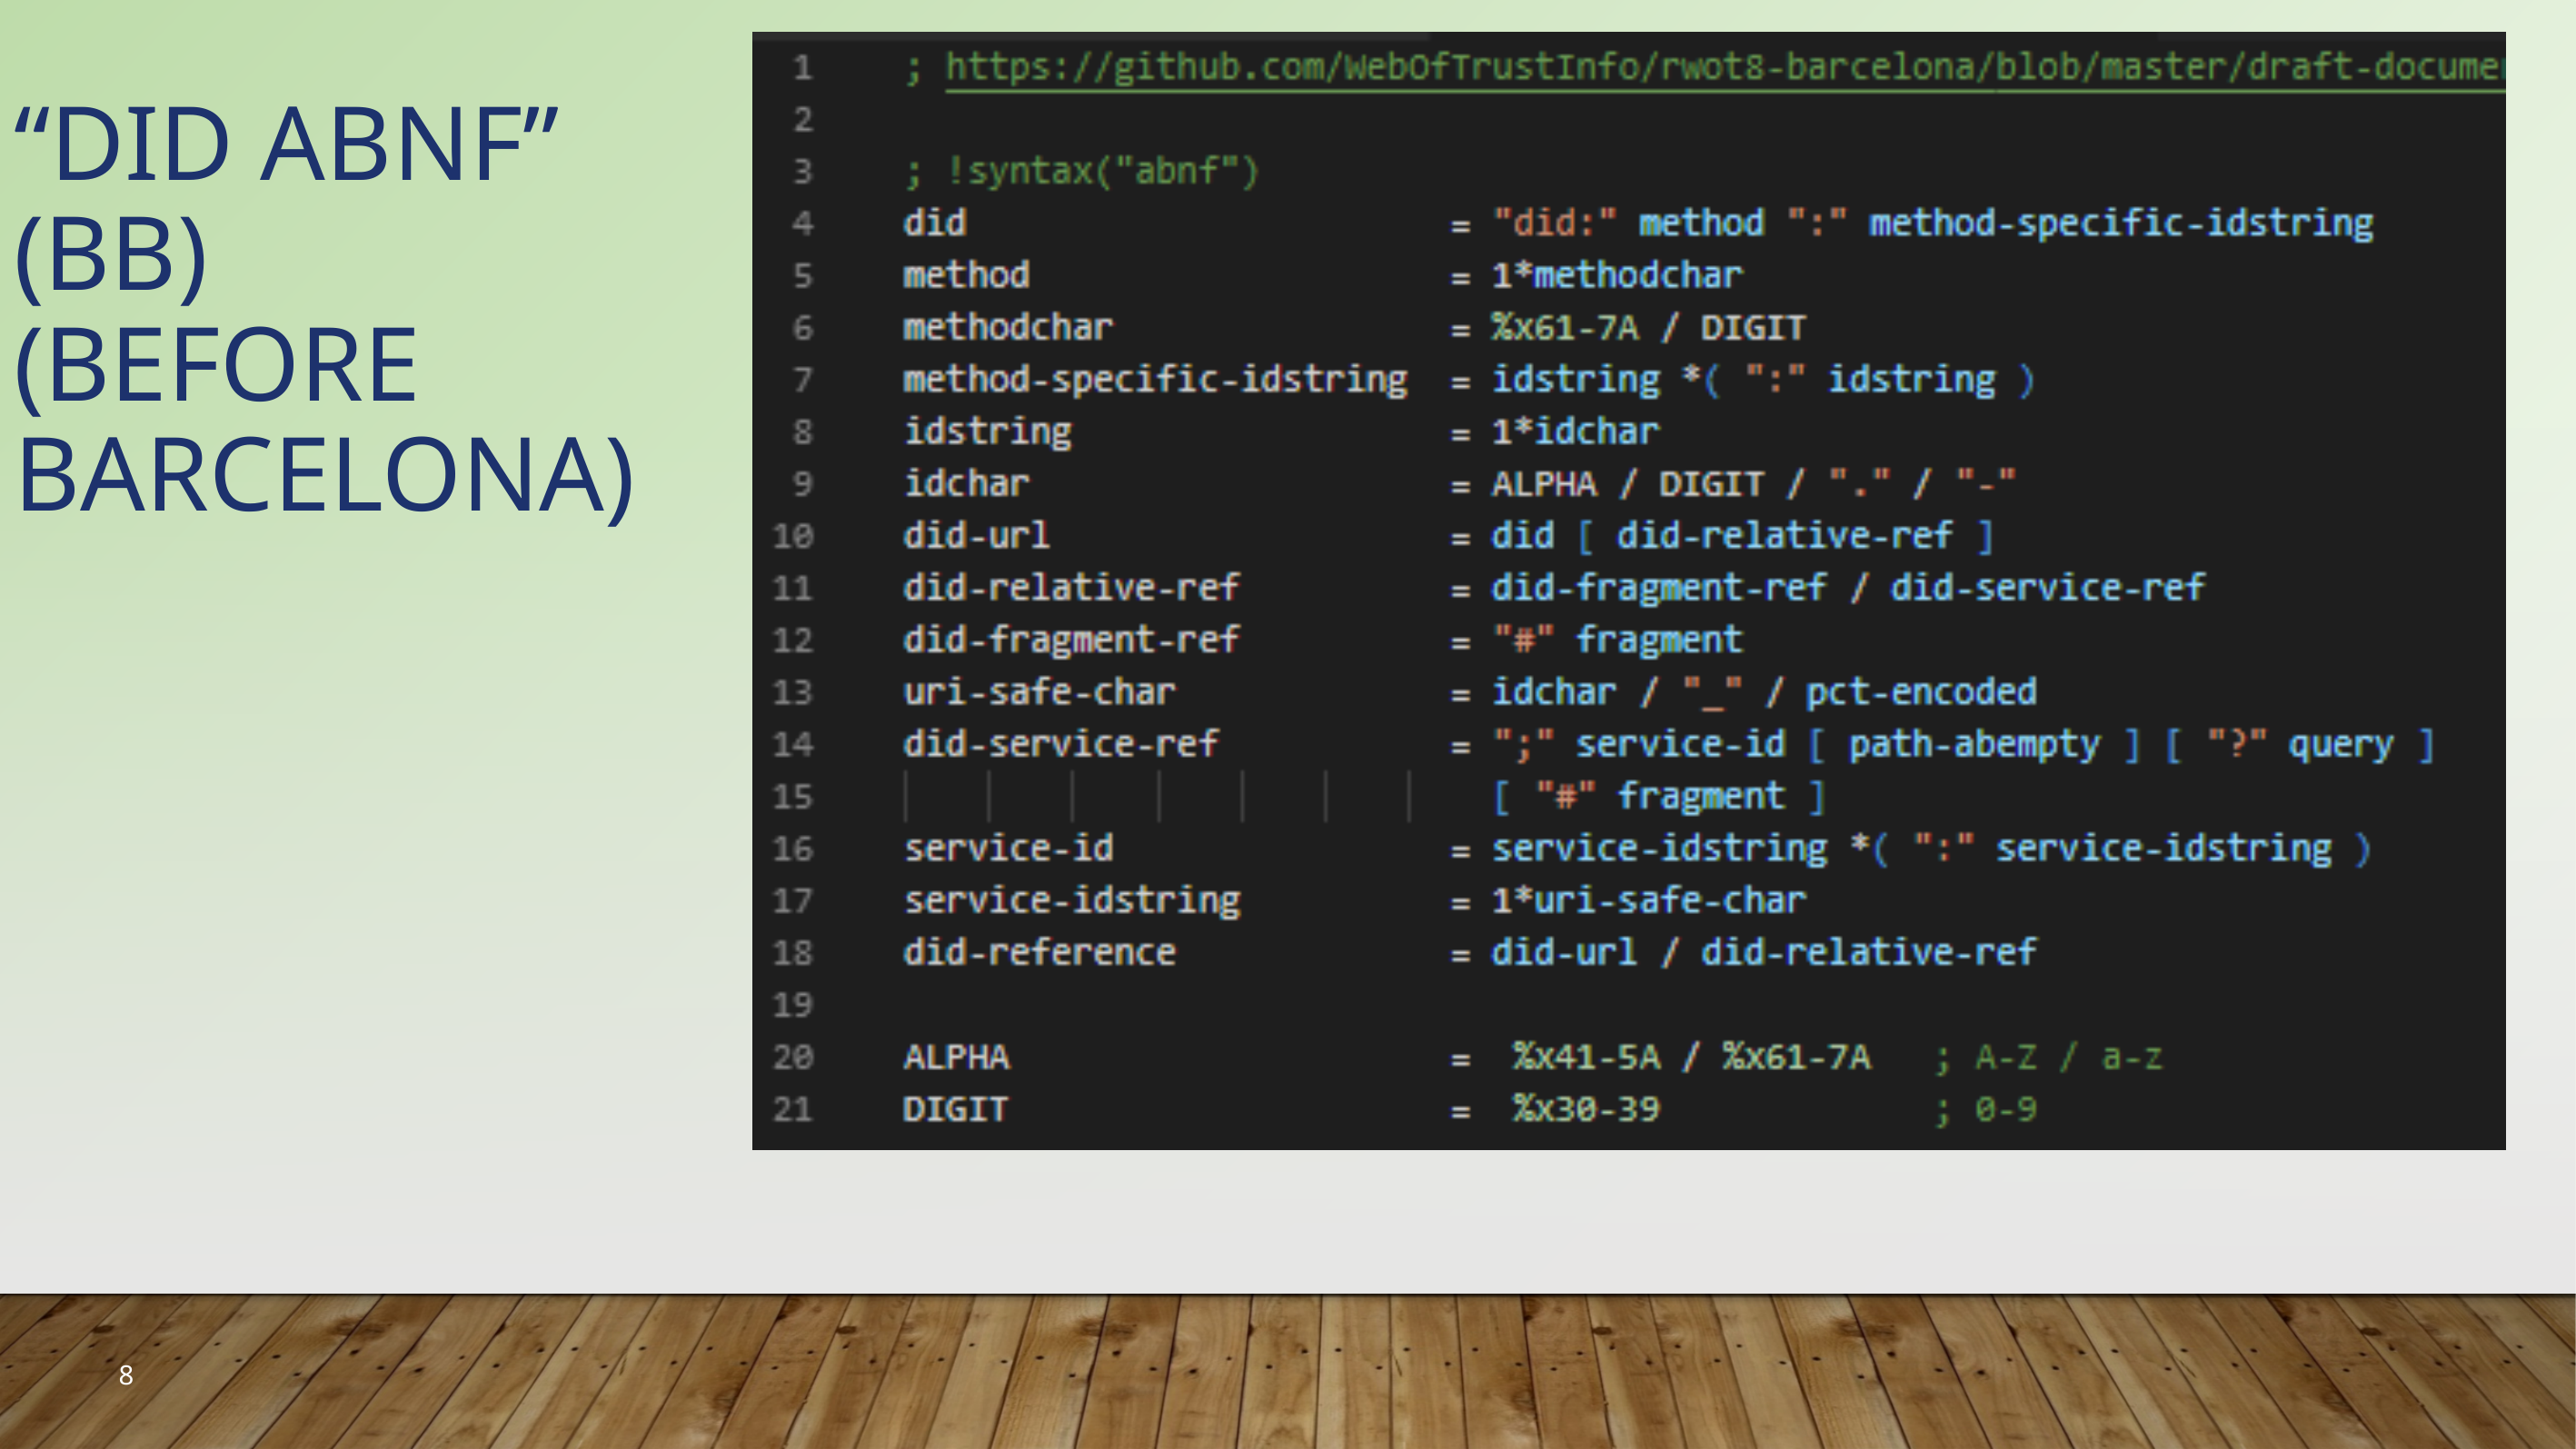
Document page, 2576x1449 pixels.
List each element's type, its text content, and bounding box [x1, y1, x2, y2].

picture [0, 1294, 2576, 1449]
title “DID ABNF” (BB) (Before Barcelona) [0, 84, 749, 621]
picture [752, 32, 2507, 1151]
